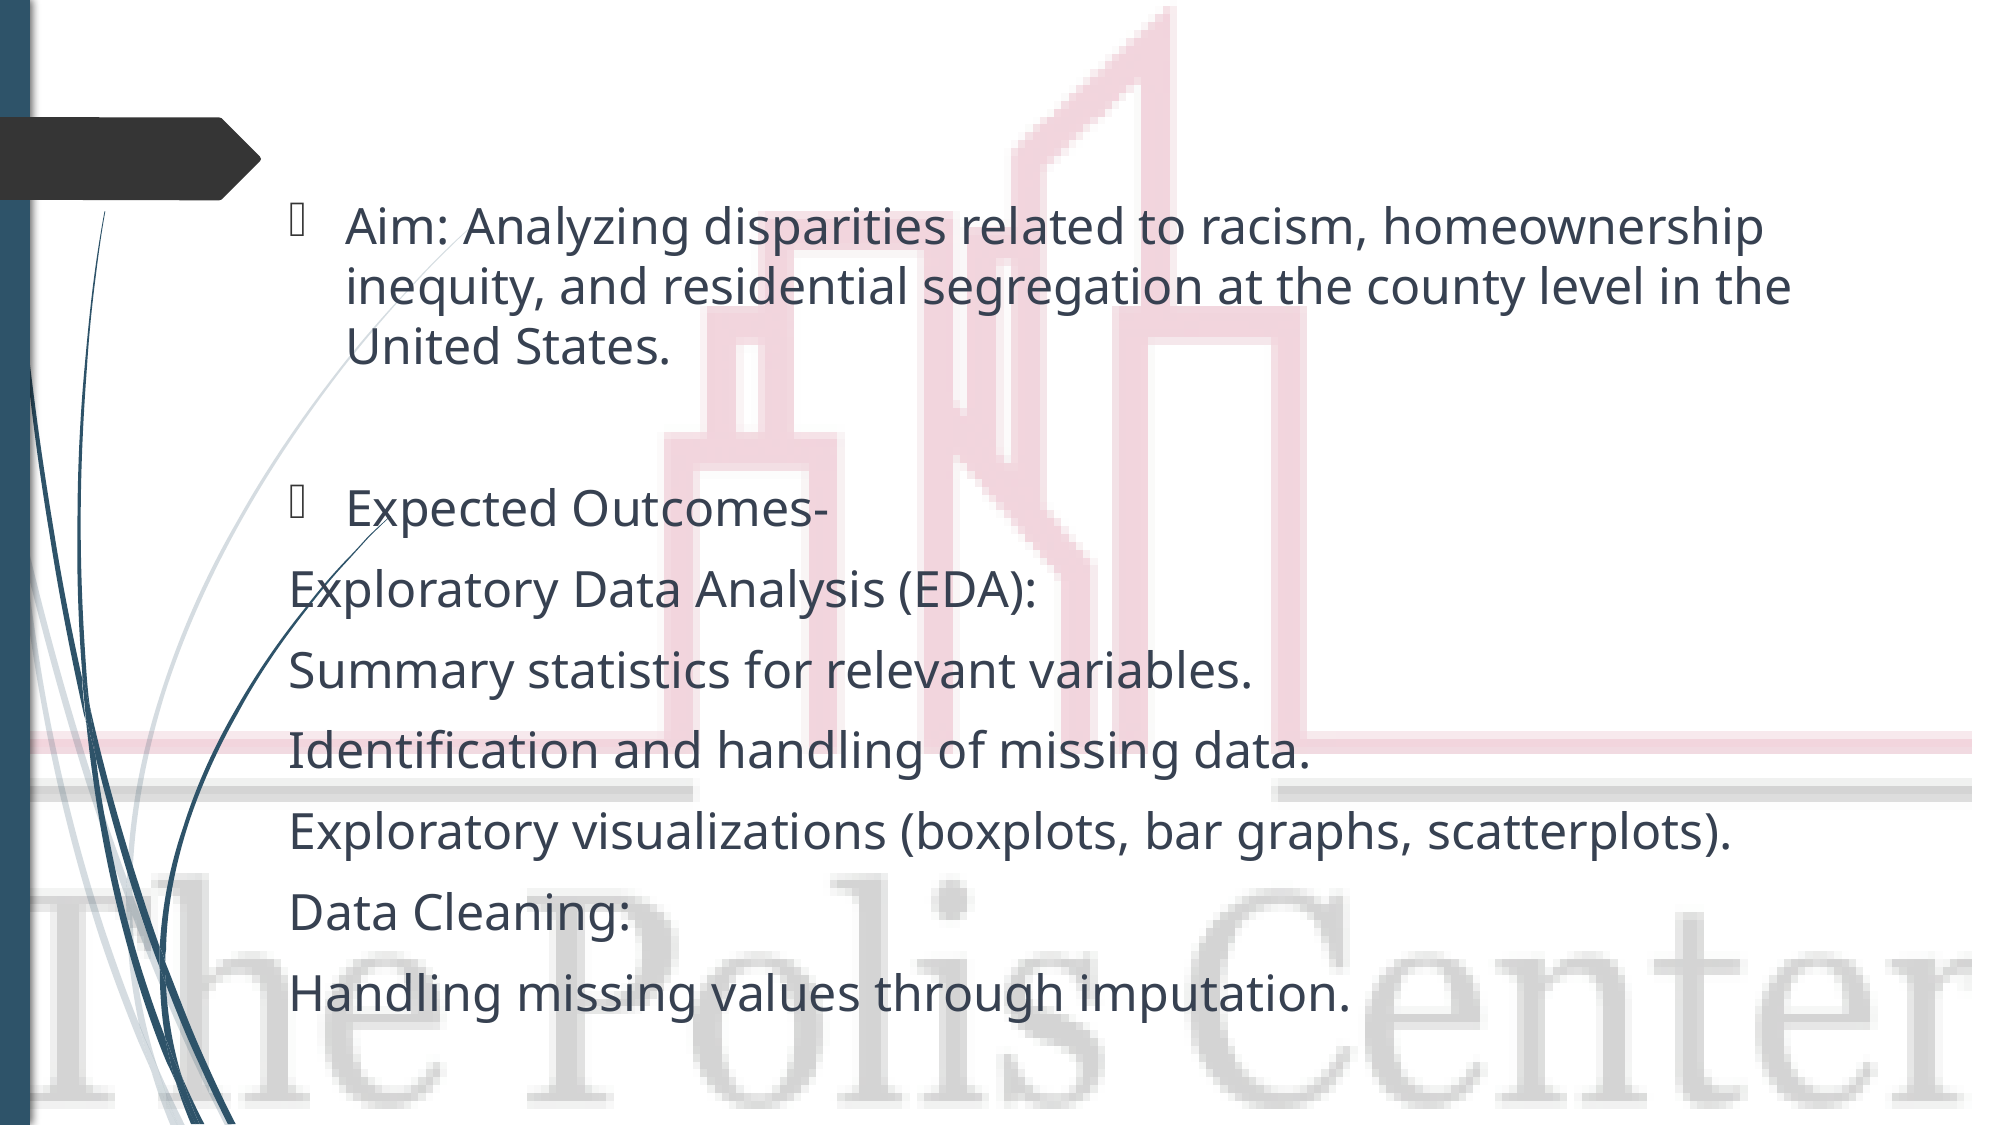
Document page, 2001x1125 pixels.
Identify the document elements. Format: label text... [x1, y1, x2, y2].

list Aim: Analyzing disparities related to racism, homeownership inequity, and residential segregation at the county level in the United States. Expected Outcomes- Exploratory Data Analysis (EDA): Summary statistics for relevant variables. Identification and handling of missing data. Exploratory visualizations (boxplots, bar graphs, scatterplots). Data Cleaning: Handling missing values through imputation. [273, 187, 1925, 1125]
